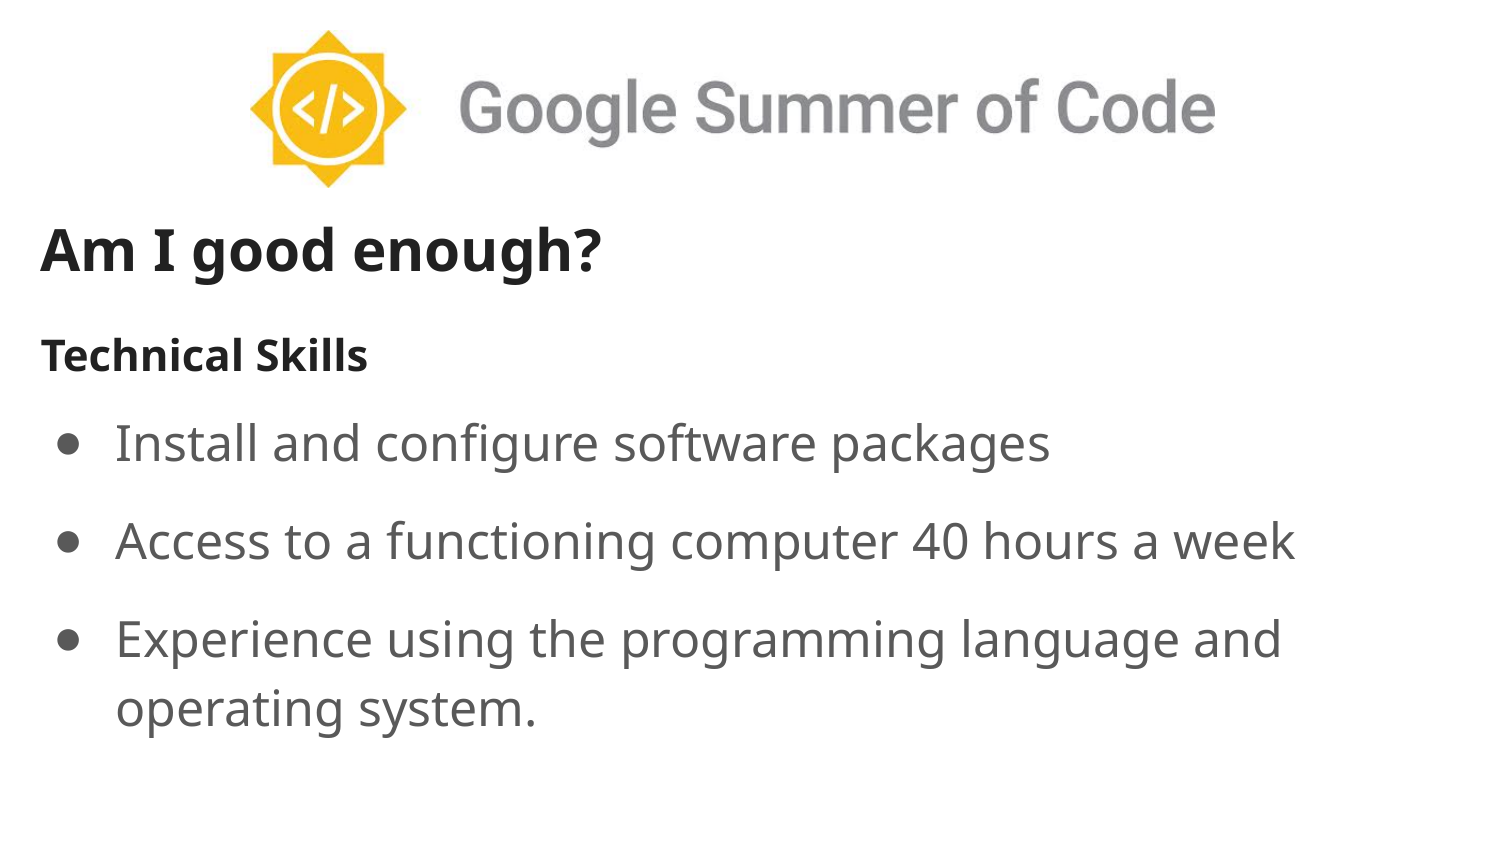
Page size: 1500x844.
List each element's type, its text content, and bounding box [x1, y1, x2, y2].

picture [250, 30, 1232, 187]
list Am I good enough? Technical Skills Install and configure software packages Access to a functioning computer 40 hours a week Experience using the programming language and operating system. [25, 187, 1467, 749]
